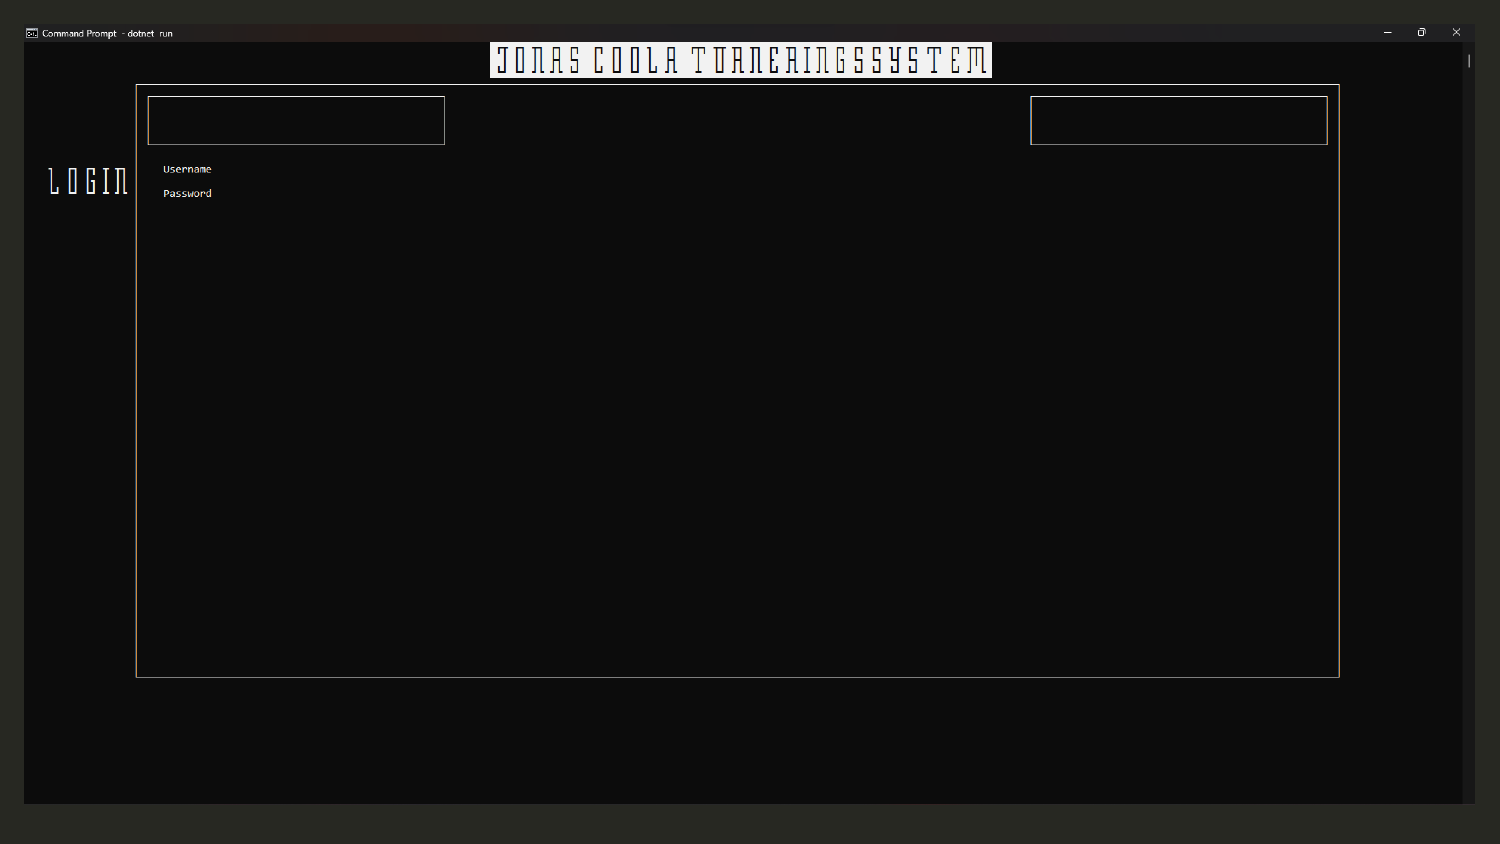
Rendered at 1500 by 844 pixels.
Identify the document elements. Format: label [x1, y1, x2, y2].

picture [24, 24, 1476, 806]
